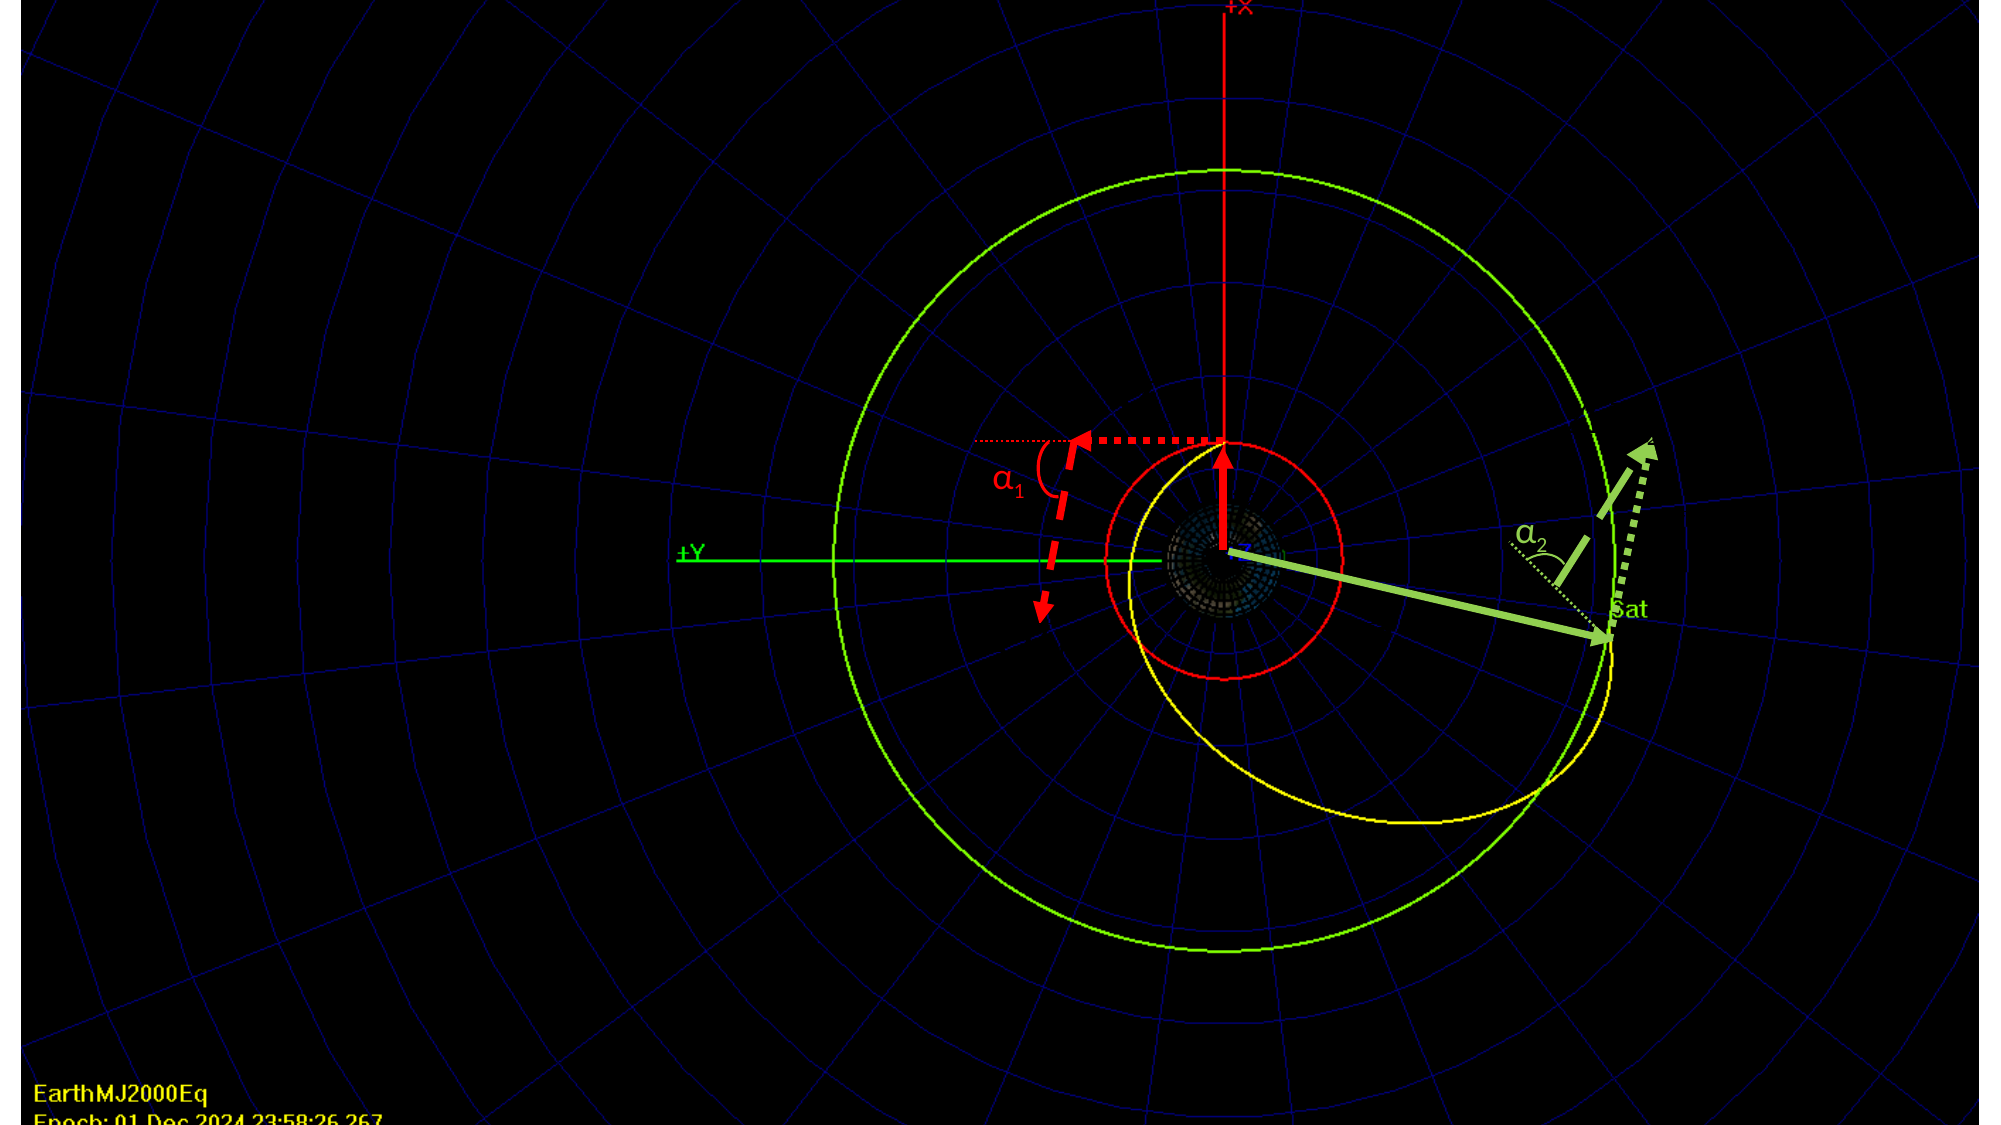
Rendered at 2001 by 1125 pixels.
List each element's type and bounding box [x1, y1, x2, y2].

text_box [1608, 436, 1652, 641]
text_box [1556, 441, 1648, 586]
picture [21, 0, 1979, 1125]
text_box [1228, 551, 1509, 641]
text_box [1509, 541, 1609, 641]
text_box [1039, 441, 1075, 625]
